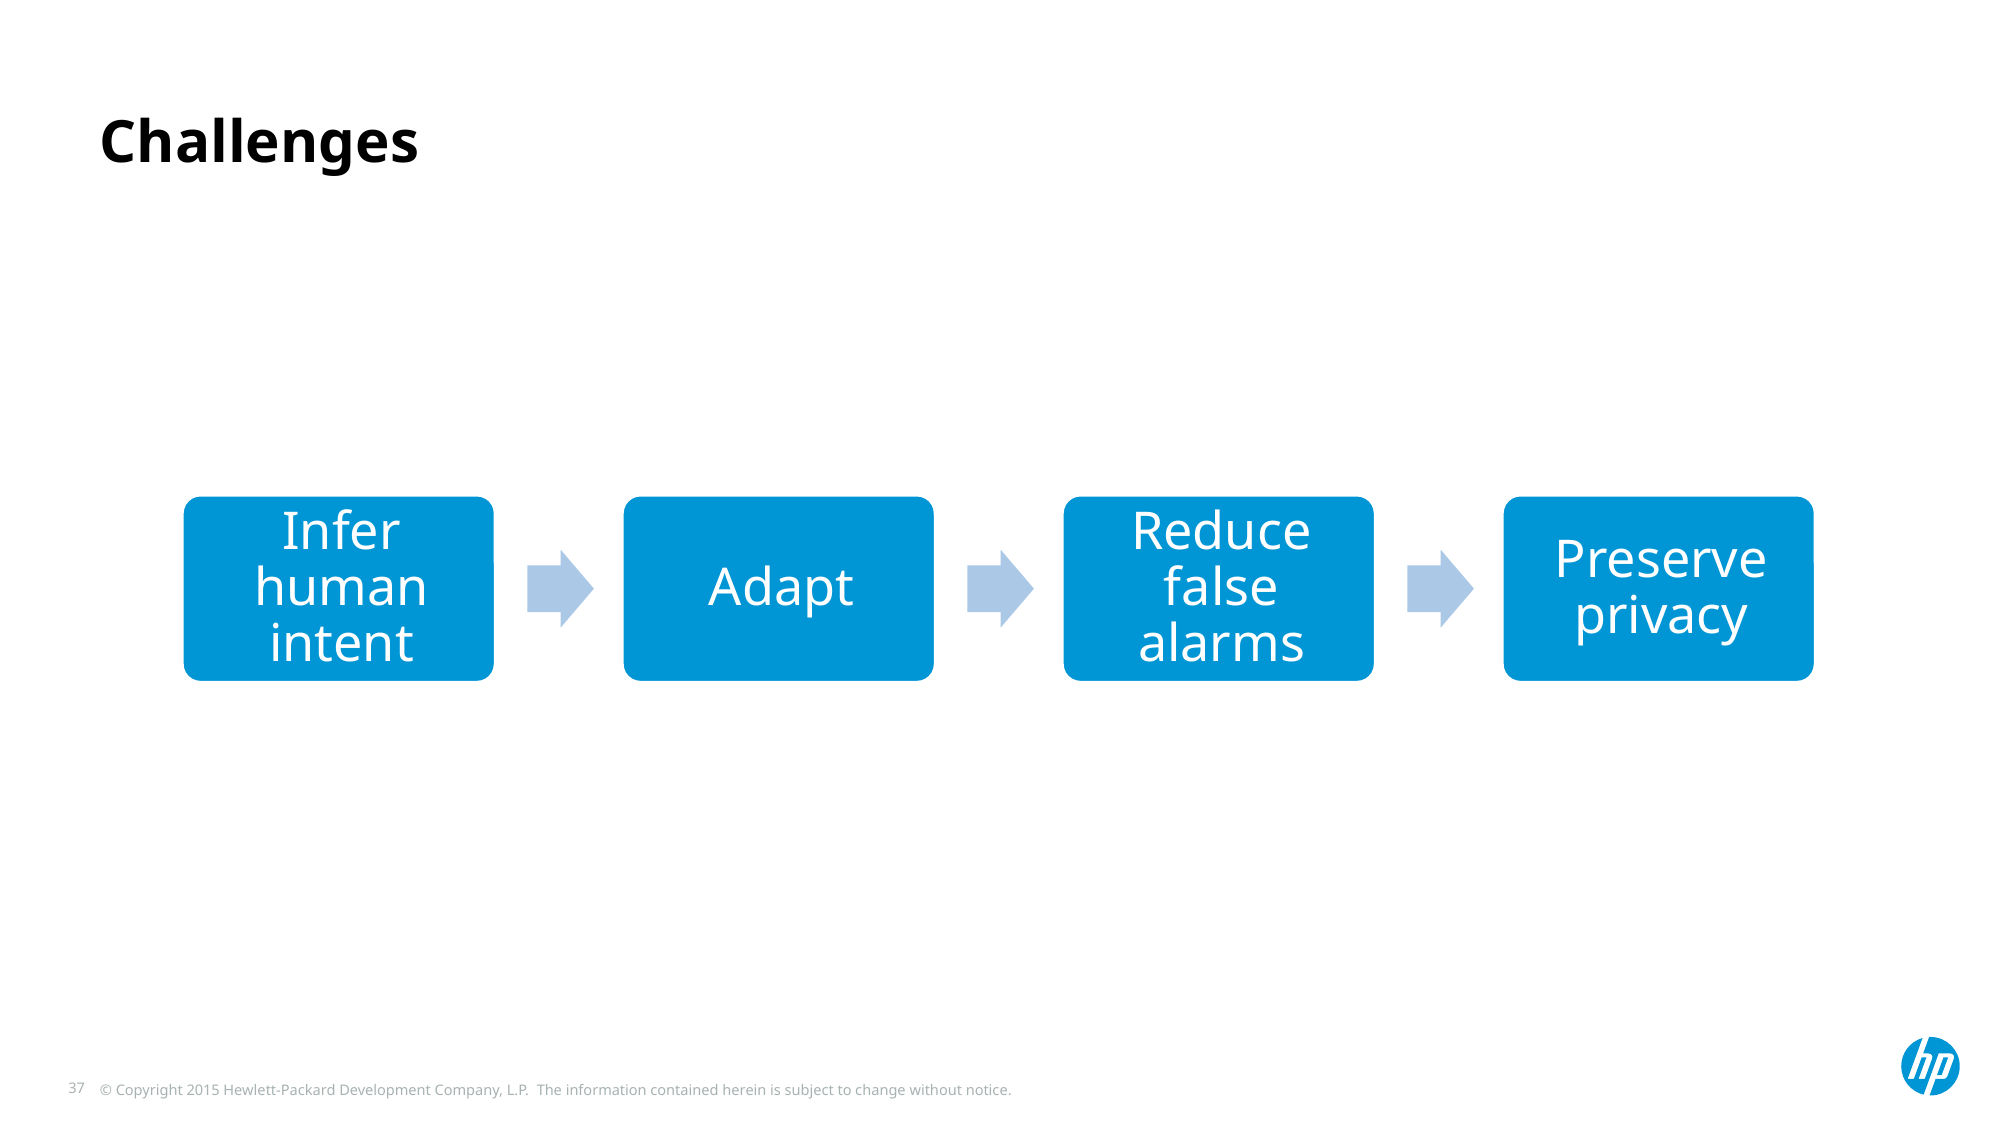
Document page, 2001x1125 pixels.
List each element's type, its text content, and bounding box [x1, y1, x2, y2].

title Challenges [99, 50, 1900, 175]
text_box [180, 174, 1817, 1003]
slide_number 37 [34, 1062, 85, 1099]
